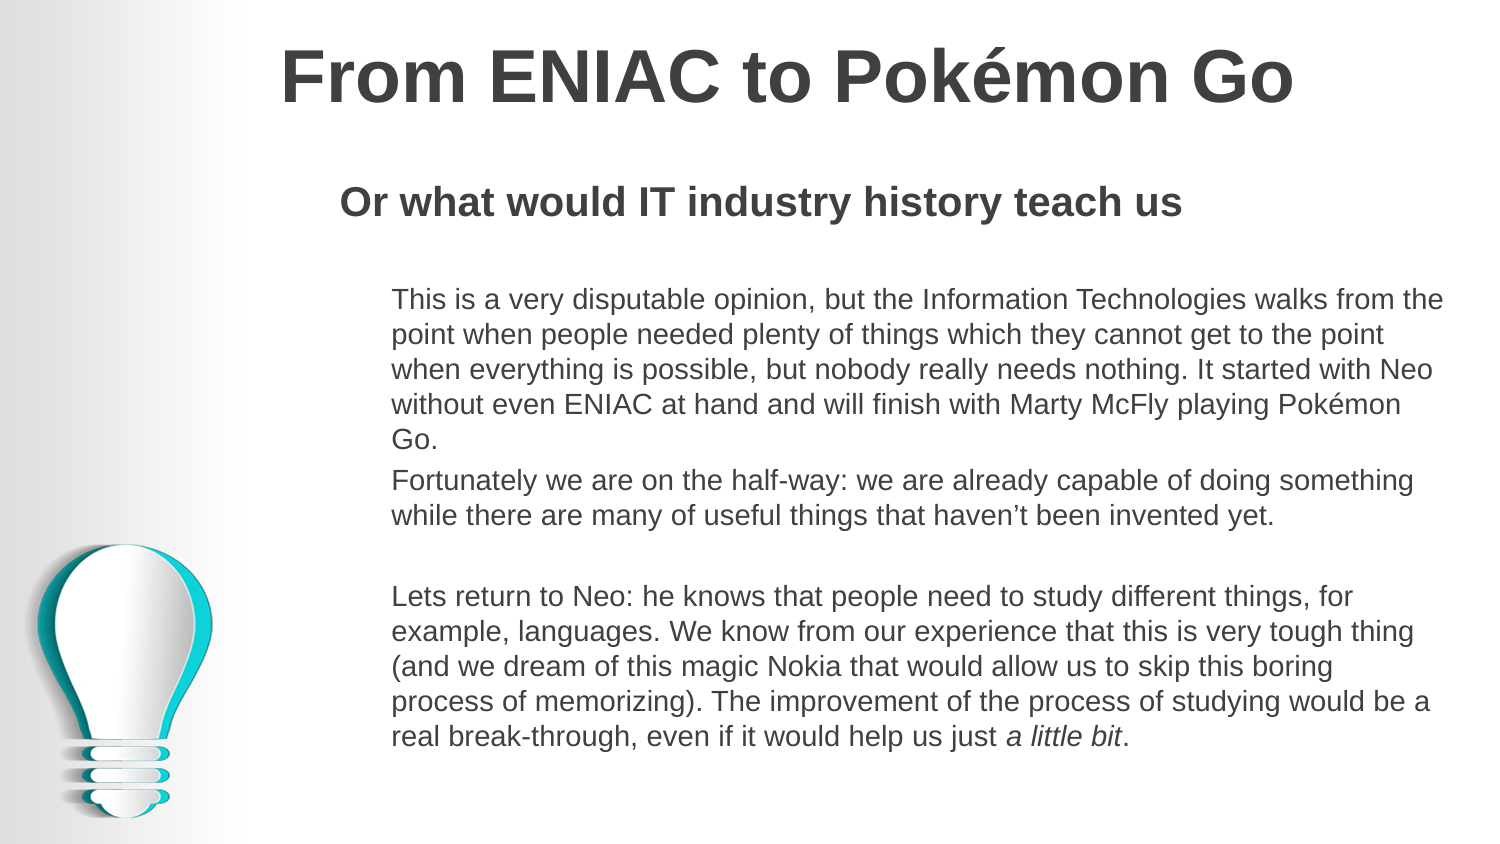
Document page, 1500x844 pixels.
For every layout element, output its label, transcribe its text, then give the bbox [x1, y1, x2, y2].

list This is a very disputable opinion, but the Information Technologies walks from the point when people needed plenty of things which they cannot get to the point when everything is possible, but nobody really needs nothing. It started with Neo without even ENIAC at hand and will finish with Marty McFly playing Pokémon Go. Fortunately we are on the half-way: we are already capable of doing something while there are many of useful things that haven’t been invented yet. Lets return to Neo: he knows that people need to study different things, for example, languages. We know from our experience that this is very tough thing (and we dream of this magic Nokia that would allow us to skip this boring process of memorizing). The improvement of the process of studying would be a real break-through, even if it would help us just a little bit. [326, 273, 1461, 765]
list Or what would IT industry history teach us [324, 161, 1459, 238]
picture [0, 0, 1500, 844]
title From ENIAC to Pokémon Go [265, 0, 1500, 146]
